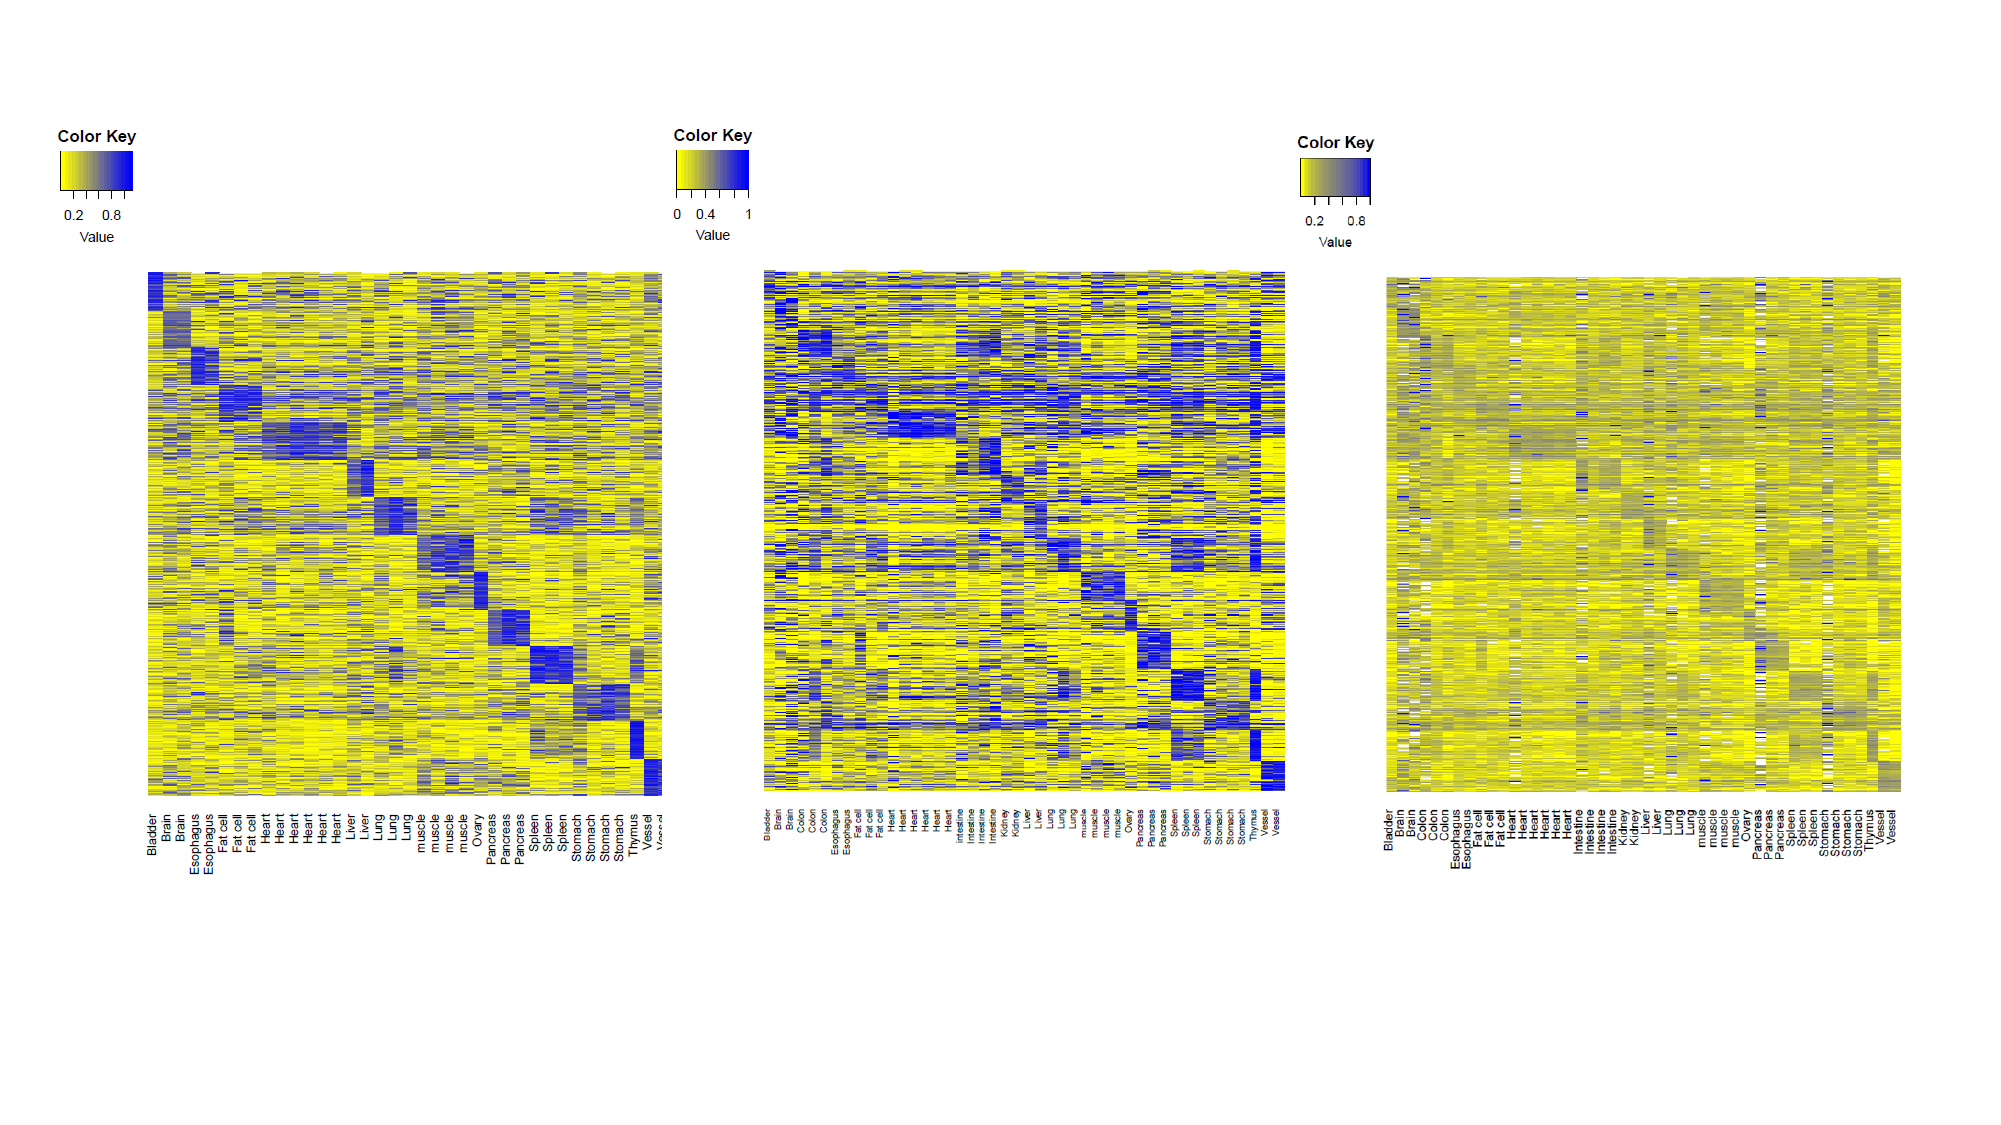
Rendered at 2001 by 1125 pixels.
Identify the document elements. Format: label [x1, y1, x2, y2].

text_box [52, 123, 1911, 879]
